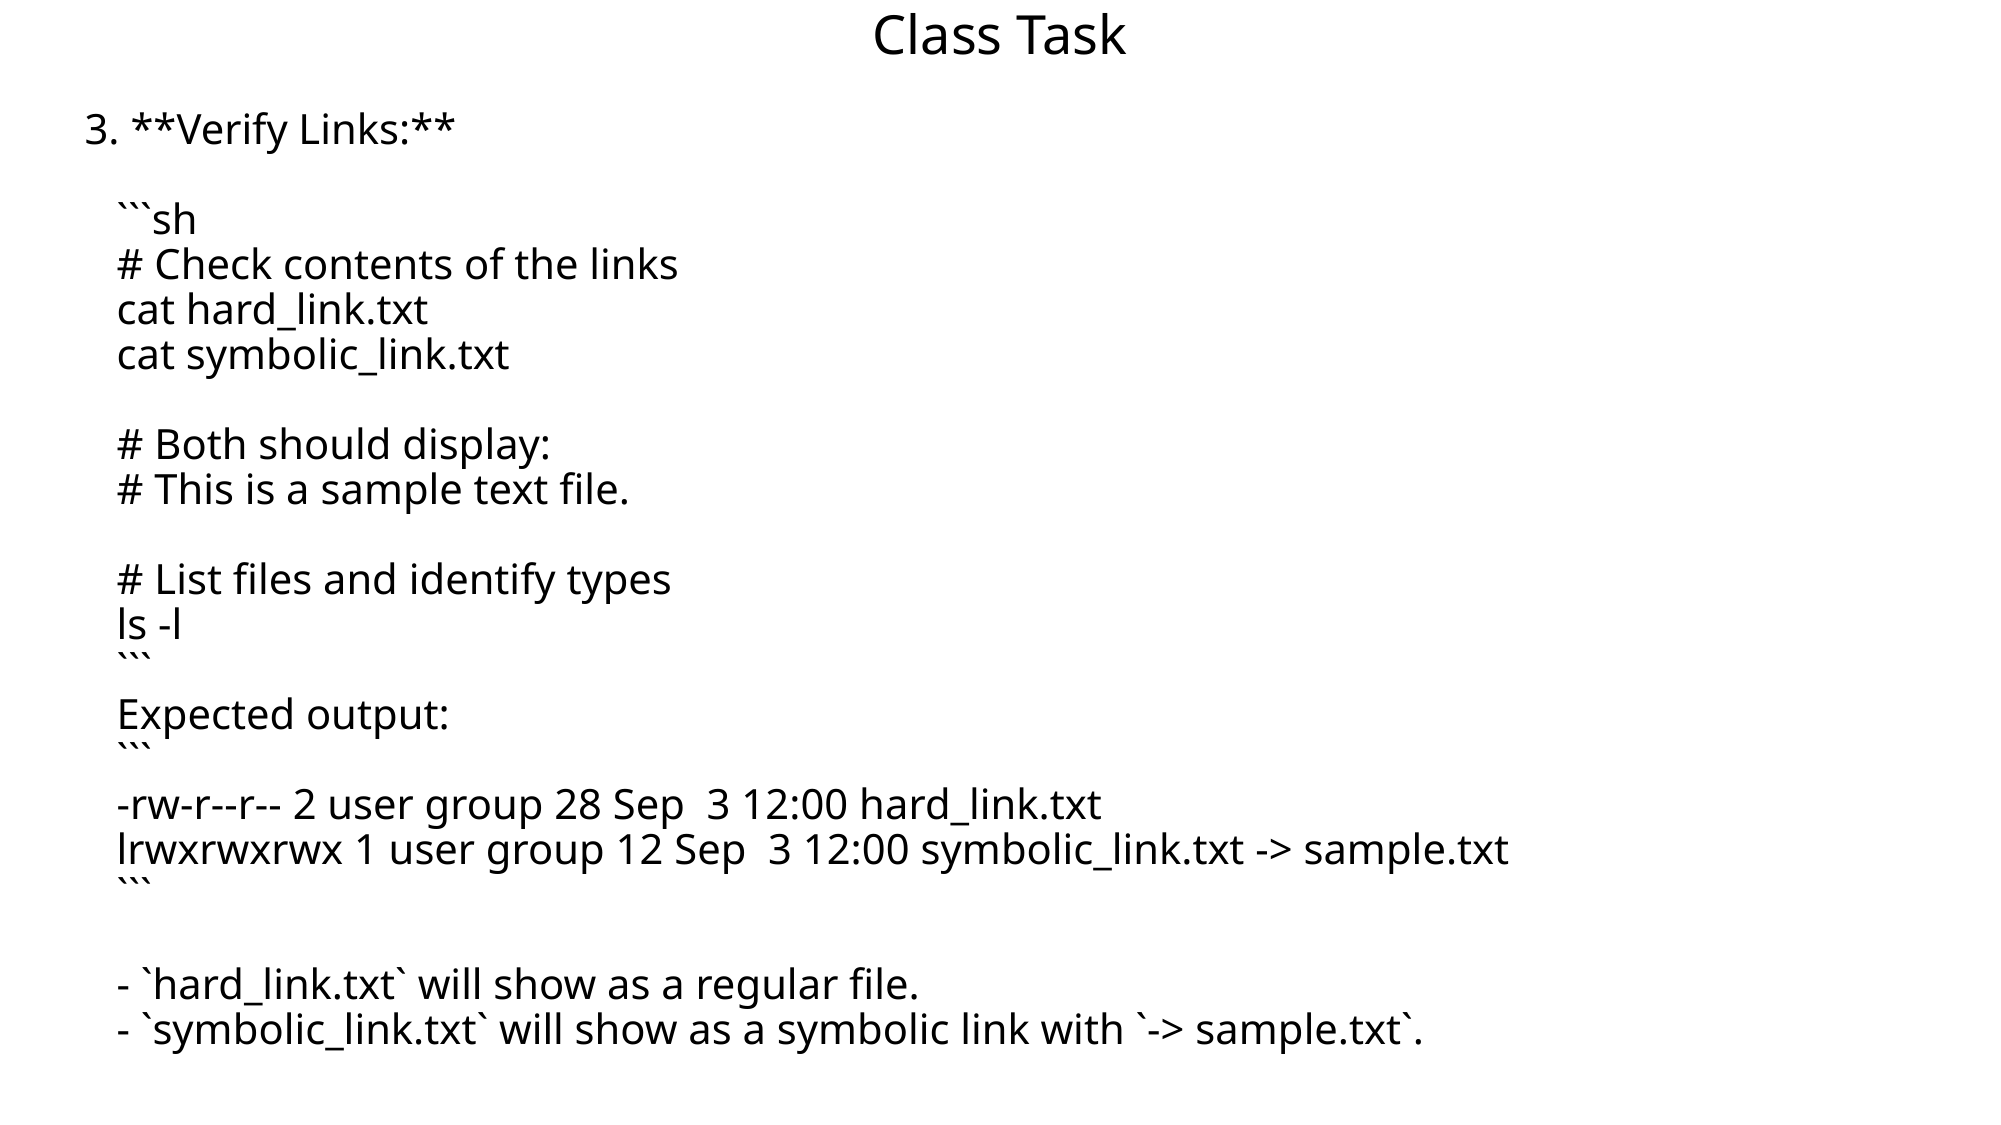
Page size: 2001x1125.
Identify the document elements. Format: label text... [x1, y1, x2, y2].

title Class Task [137, 0, 1863, 74]
list 3. **Verify Links:** ```sh # Check contents of the links cat hard_link.txt cat symbolic_link.txt # Both should display: # This is a sample text file. # List files and identify types ls -l ``` Expected output: ``` -rw-r--r-- 2 user group 28 Sep 3 12:00 hard_link.txt lrwxrwxrwx 1 user group 12 Sep 3 12:00 symbolic_link.txt -> sample.txt ``` - `hard_link.txt` will show as a regular file. - `symbolic_link.txt` will show as a symbolic link with `-> sample.txt`. [69, 100, 1978, 1083]
